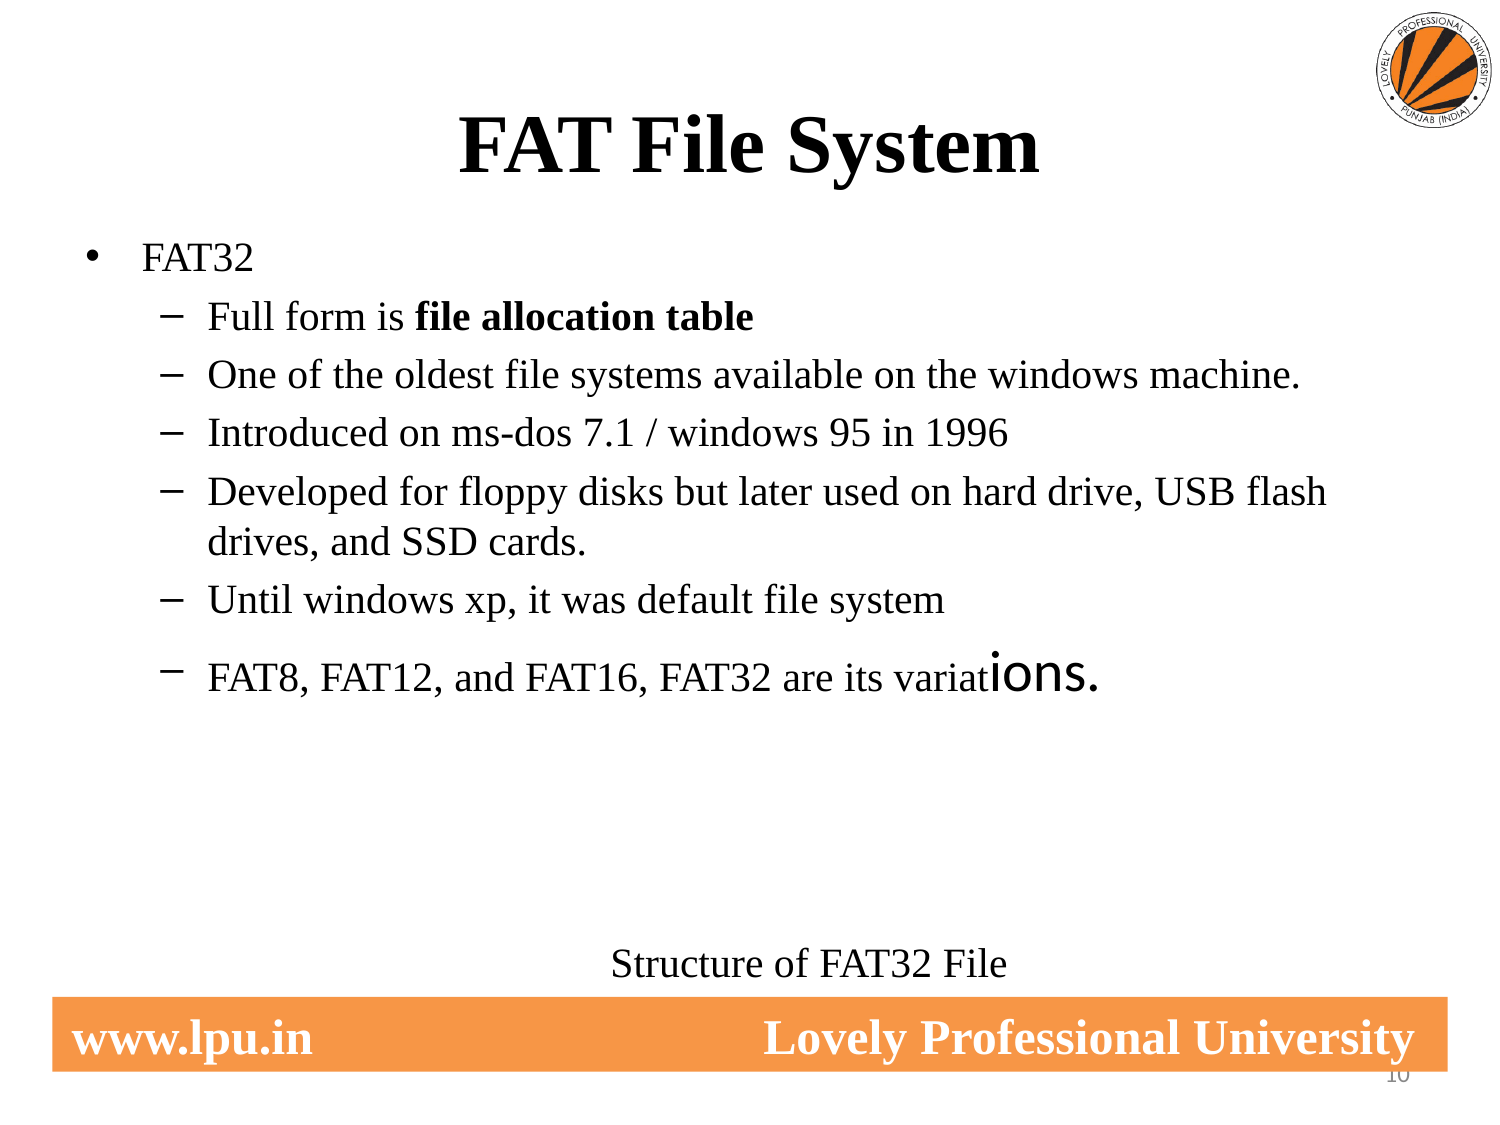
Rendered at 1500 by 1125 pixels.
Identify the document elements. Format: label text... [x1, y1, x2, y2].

list FAT32 Full form is file allocation table One of the oldest file systems available on the windows machine. Introduced on ms-dos 7.1 / windows 95 in 1996 Developed for floppy disks but later used on hard drive, USB flash drives, and SSD cards. Until windows xp, it was default file system FAT8, FAT12, and FAT16, FAT32 are its variations. [70, 222, 1421, 727]
picture [1375, 11, 1492, 128]
title FAT File System [75, 45, 1425, 233]
text_box 10 [1074, 1072, 1425, 1103]
text_box Structure of FAT32 File [398, 925, 1231, 997]
text_box www.lpu.in Lovely Professional University [52, 996, 1448, 1072]
